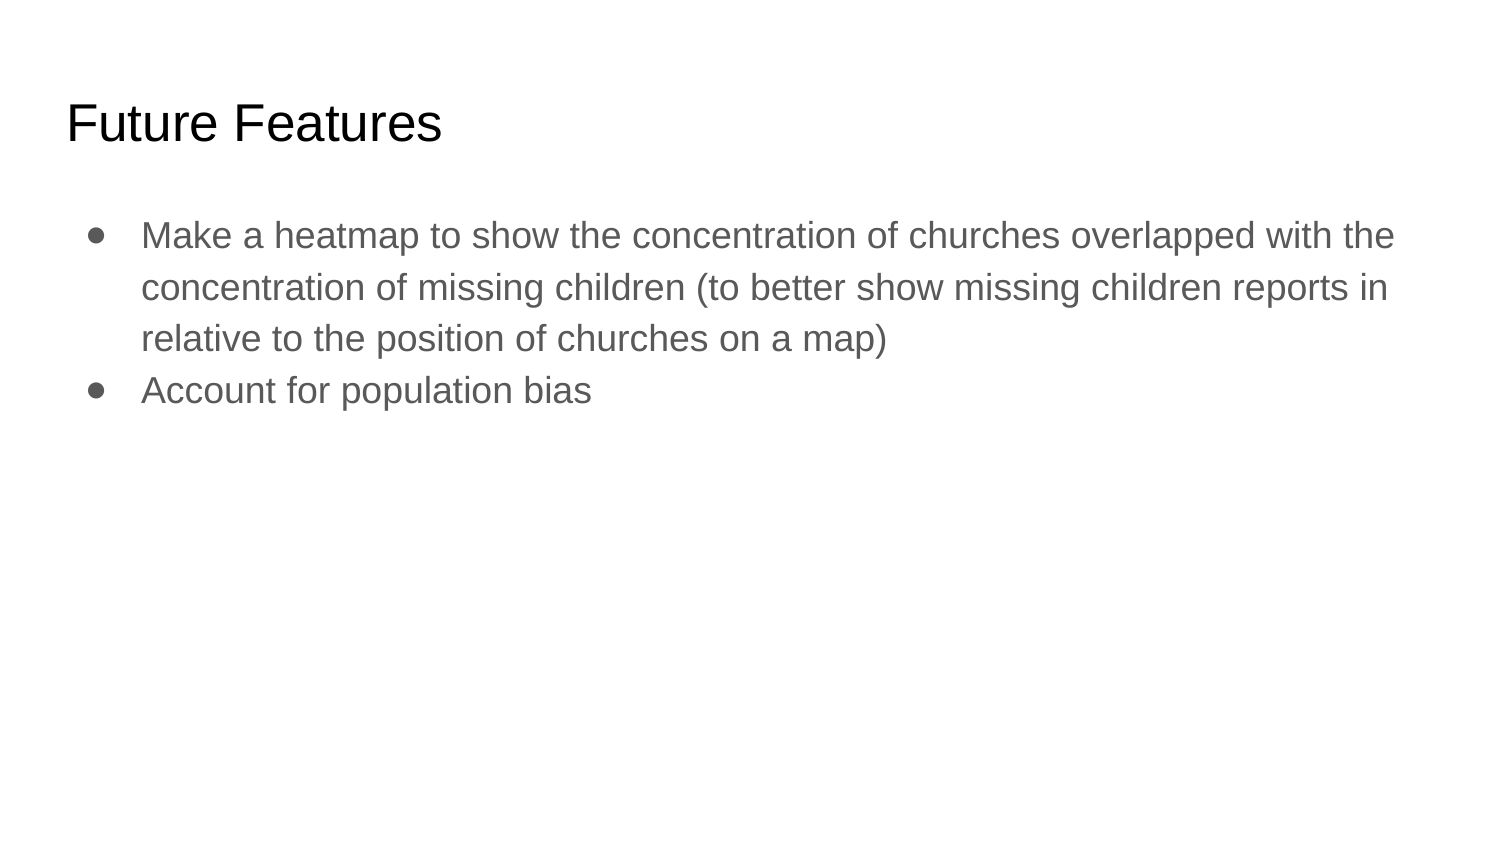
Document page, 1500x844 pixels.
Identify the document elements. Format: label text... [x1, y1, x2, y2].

title Future Features [51, 72, 1449, 167]
list Make a heatmap to show the concentration of churches overlapped with the concentration of missing children (to better show missing children reports in relative to the position of churches on a map) Account for population bias [51, 189, 1449, 750]
